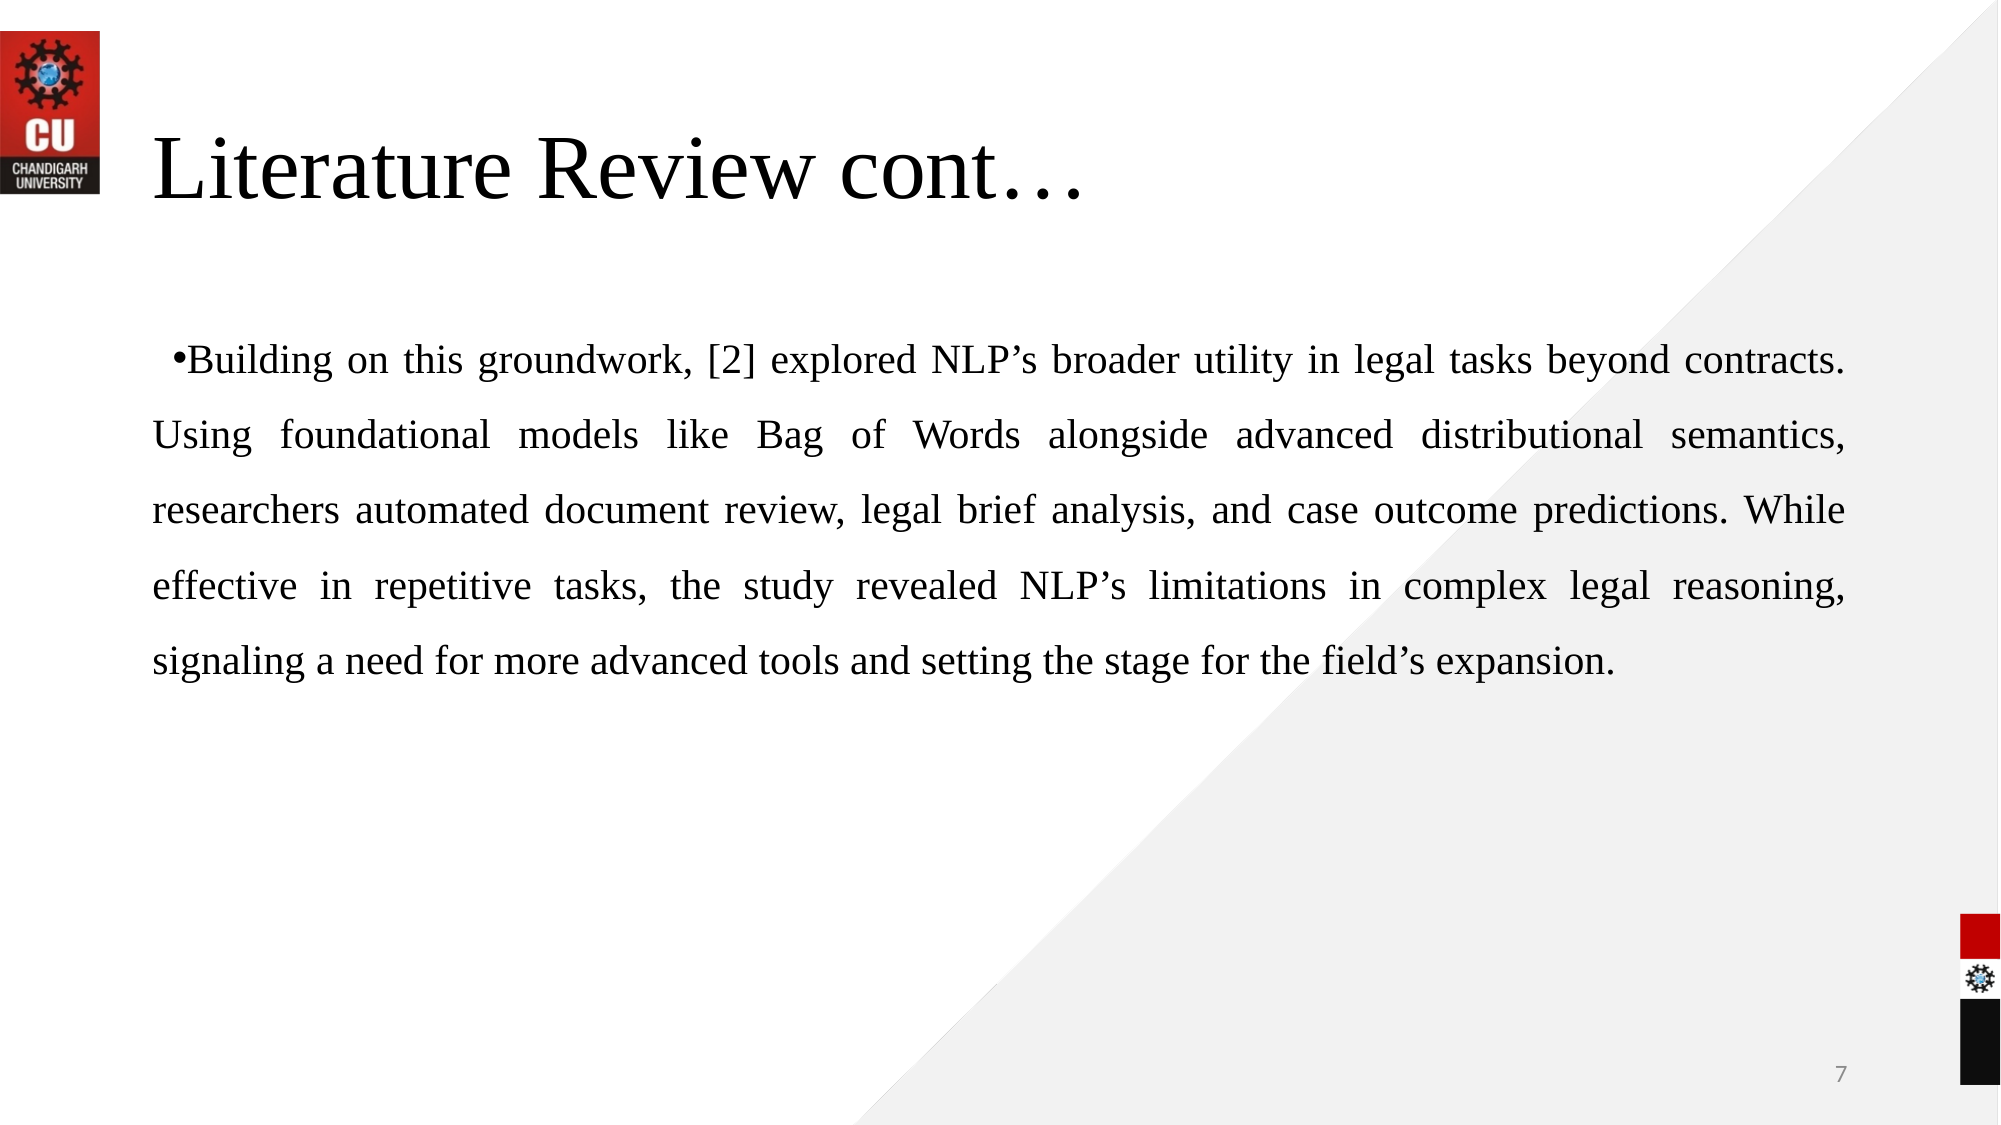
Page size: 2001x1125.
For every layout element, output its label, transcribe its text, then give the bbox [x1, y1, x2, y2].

list Building on this groundwork, [2] explored NLP’s broader utility in legal tasks beyond contracts. Using foundational models like Bag of Words alongside advanced distributional semantics, researchers automated document review, legal brief analysis, and case outcome predictions. While effective in repetitive tasks, the study revealed NLP’s limitations in complex legal reasoning, signaling a need for more advanced tools and setting the stage for the field’s expansion. [137, 299, 1863, 1014]
slide_number 7 [1412, 1042, 1863, 1103]
picture [0, 0, 2001, 1125]
title Literature Review cont… [137, 59, 1863, 278]
